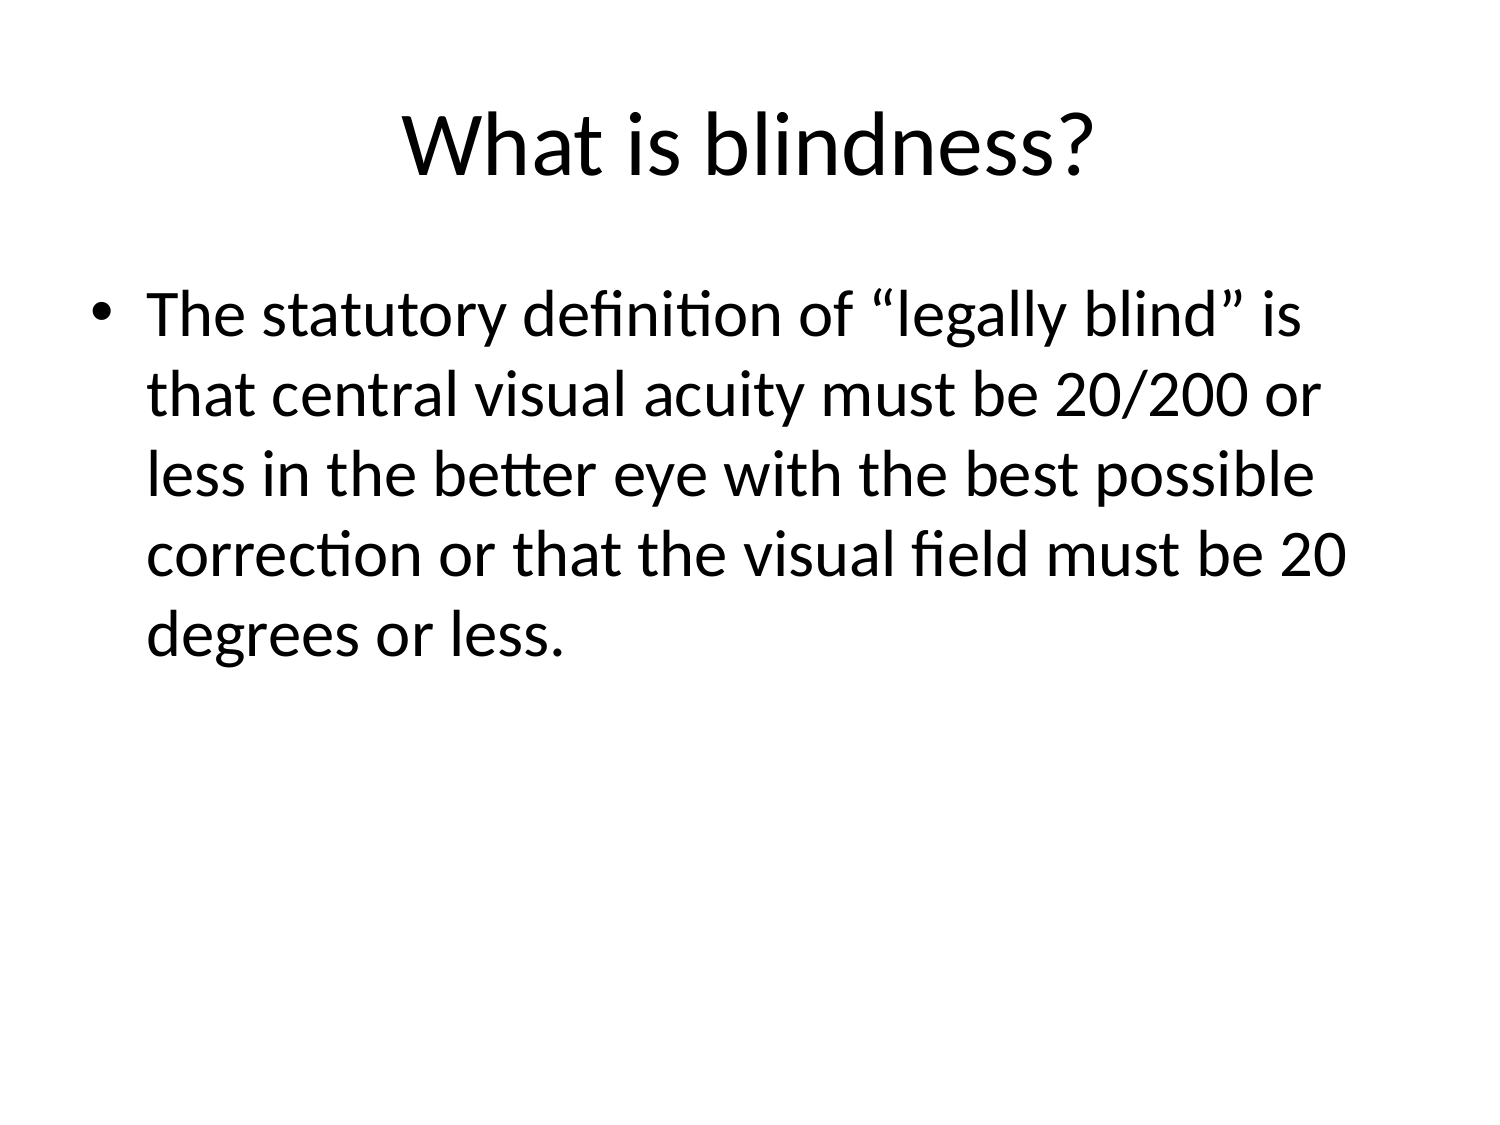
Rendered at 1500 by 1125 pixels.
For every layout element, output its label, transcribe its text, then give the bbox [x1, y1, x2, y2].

list The statutory definition of “legally blind” is that central visual acuity must be 20/200 or less in the better eye with the best possible correction or that the visual field must be 20 degrees or less. [75, 262, 1425, 1005]
title What is blindness? [75, 45, 1425, 233]
